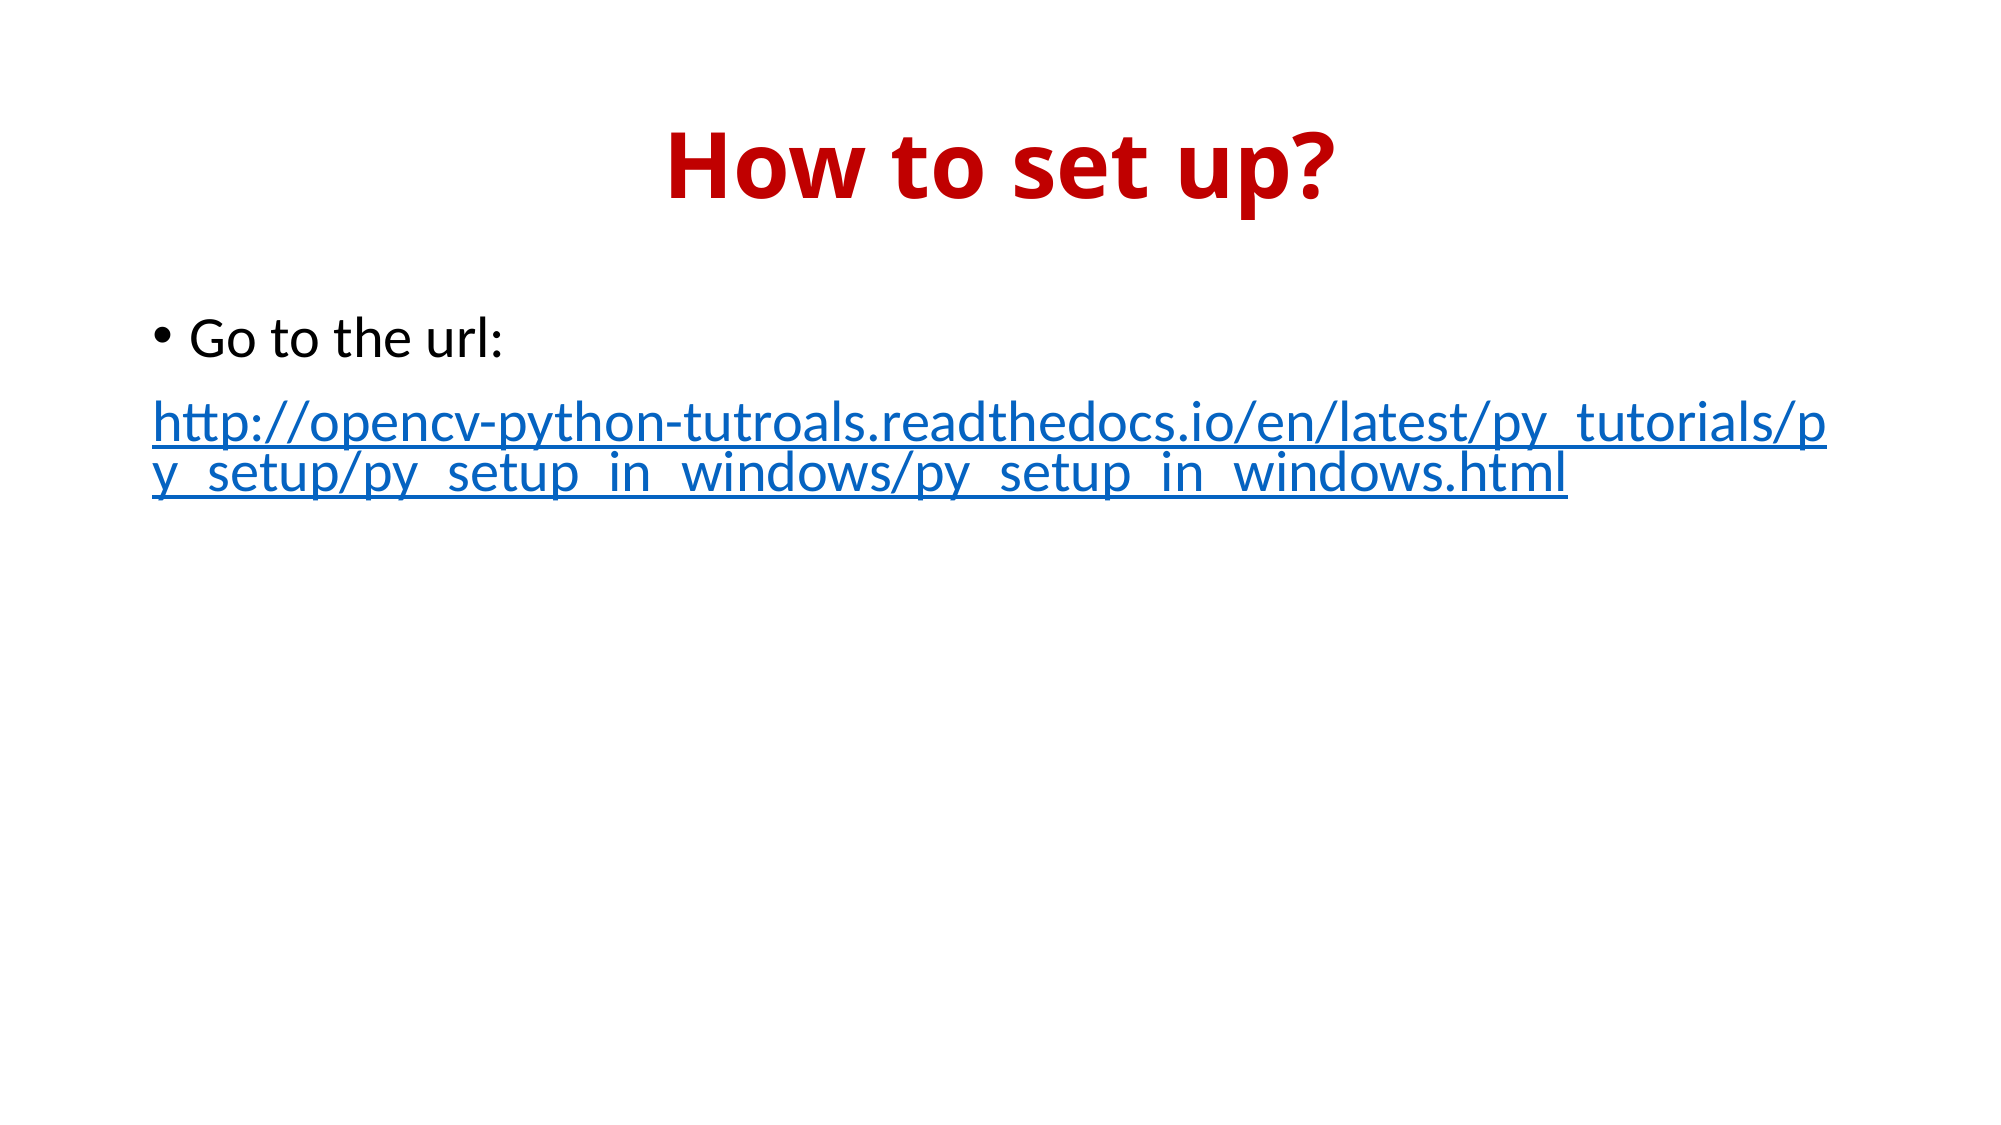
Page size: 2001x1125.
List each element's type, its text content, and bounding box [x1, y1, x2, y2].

title How to set up? [137, 59, 1863, 278]
list Go to the url: http://opencv-python-tutroals.readthedocs.io/en/latest/py_tutorials/py_setup/py_setup_in_windows/py_setup_in_windows.html [137, 299, 1863, 1014]
